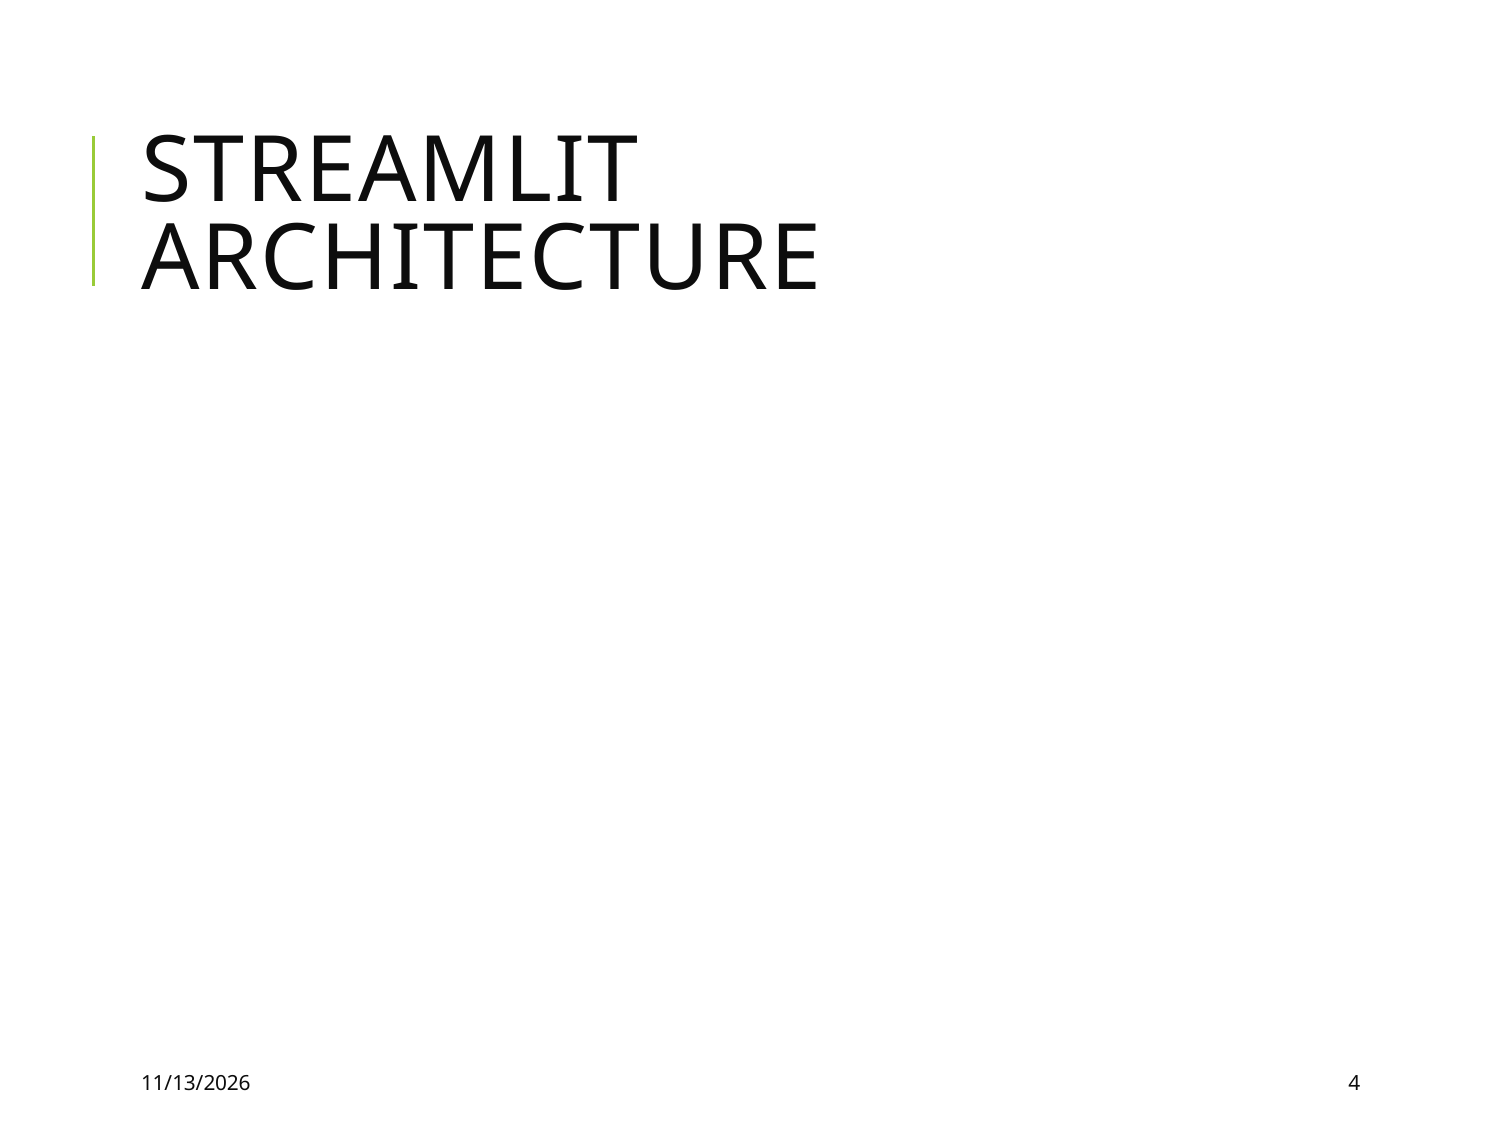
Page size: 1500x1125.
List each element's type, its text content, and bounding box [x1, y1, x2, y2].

title Streamlit Architecture [126, 96, 1322, 342]
slide_number 4 [1333, 1061, 1454, 1107]
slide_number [126, 1061, 392, 1107]
